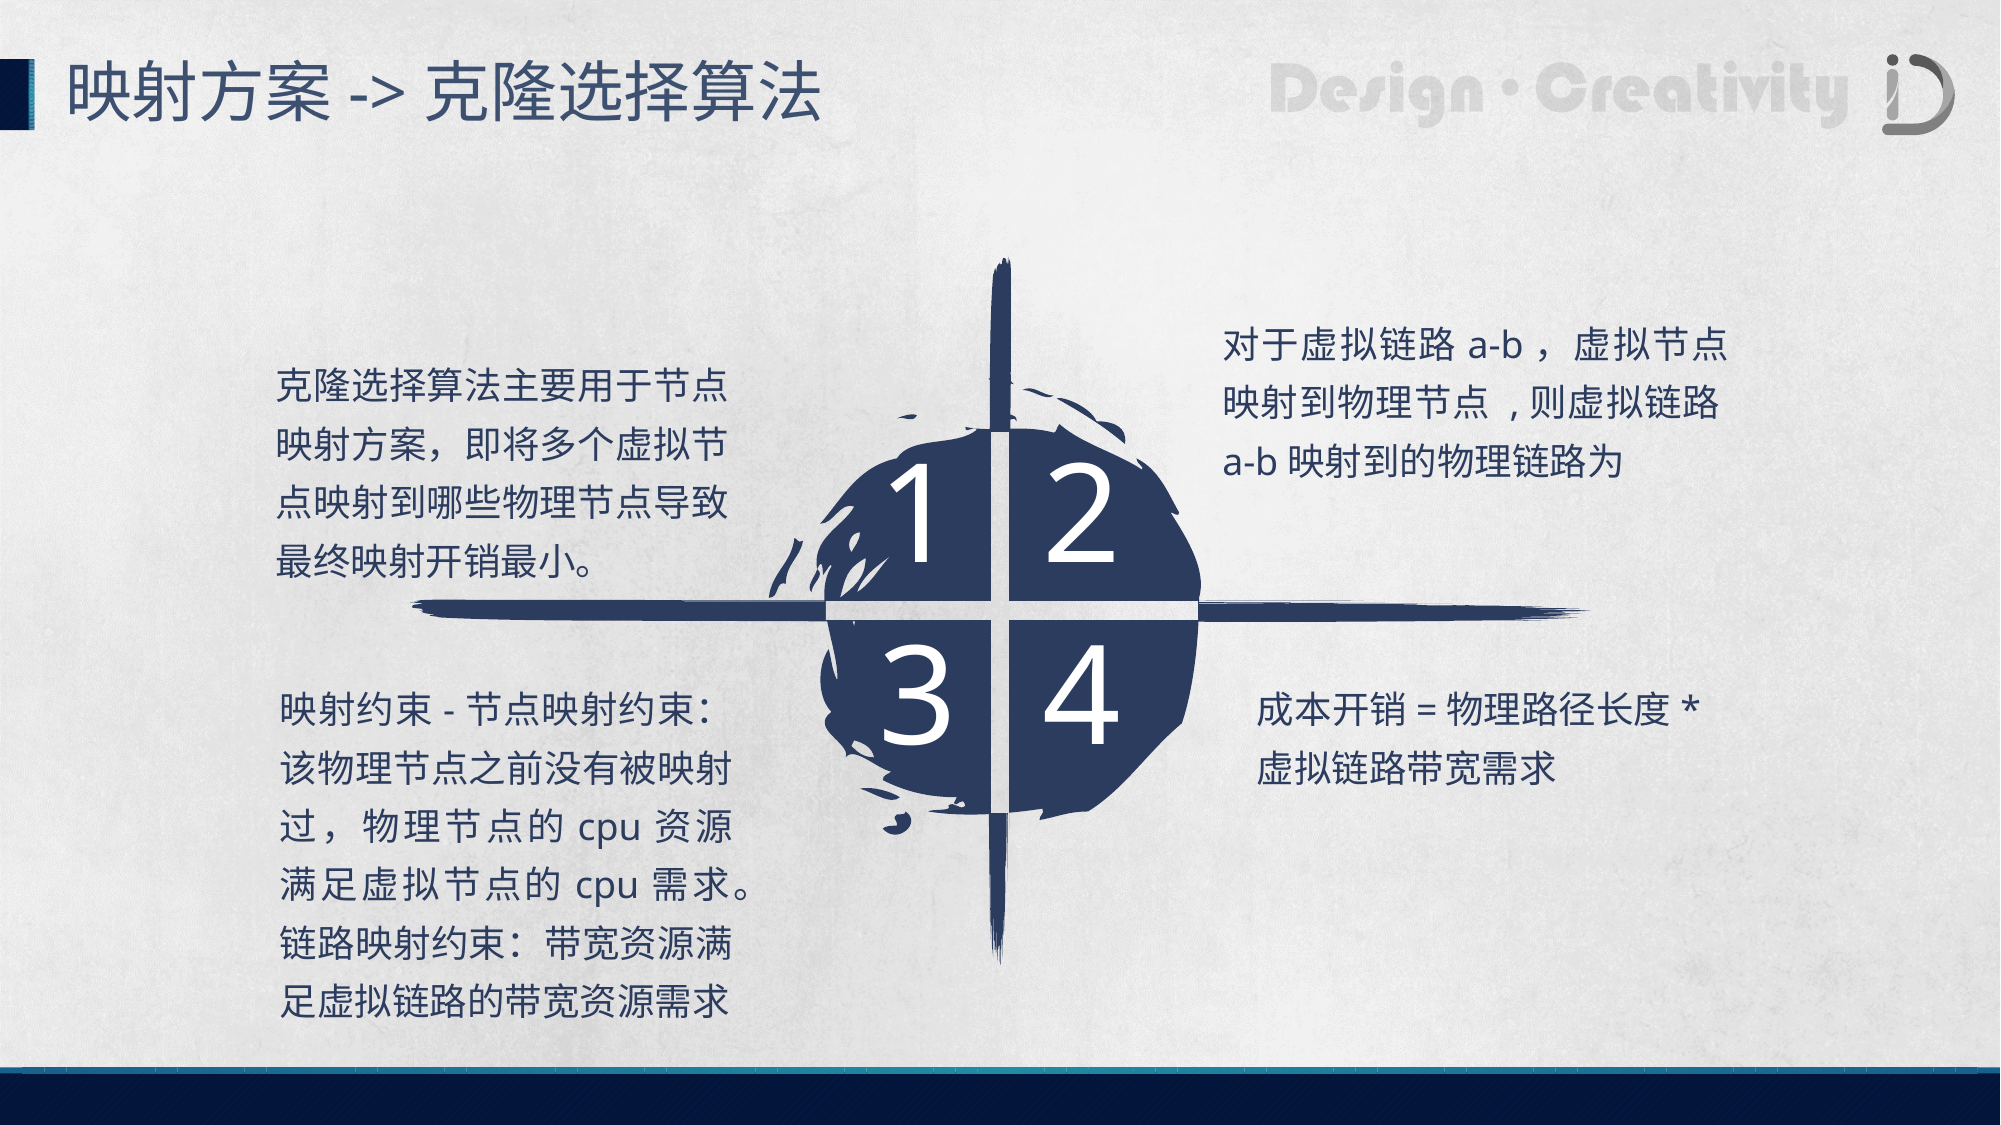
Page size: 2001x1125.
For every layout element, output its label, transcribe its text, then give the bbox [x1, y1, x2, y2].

text_box [1010, 622, 1126, 820]
text_box [1011, 428, 1201, 600]
text_box 4 [1027, 620, 1136, 780]
text_box [989, 256, 1011, 601]
text_box 克隆选择算法主要用于节点映射方案，即将多个虚拟节点映射到哪些物理节点导致最终映射开销最小。 [260, 341, 744, 590]
text_box [1010, 601, 1199, 620]
text_box 3 [864, 620, 973, 780]
text_box [1056, 398, 1095, 418]
text_box [409, 599, 864, 622]
text_box [1136, 622, 1199, 770]
text_box [1022, 388, 1054, 398]
text_box [1136, 602, 1591, 622]
text_box [988, 620, 1008, 965]
list 映射方案->克隆选择算法 [50, 52, 1106, 138]
text_box [768, 538, 803, 598]
text_box [1011, 414, 1017, 422]
text_box 2 [1027, 418, 1136, 598]
text_box 映射约束-节点映射约束：该物理节点之前没有被映射过，物理节点的cpu资源满足虚拟节点的cpu需求。 链路映射约束：带宽资源满足虚拟链路的带宽资源需求 [265, 665, 749, 1031]
text_box [825, 601, 990, 620]
text_box [990, 432, 1010, 813]
text_box 成本开销=物理路径长度*虚拟链路带宽需求 [1242, 665, 1725, 797]
text_box 1 [864, 418, 973, 598]
text_box [859, 788, 900, 800]
text_box [809, 428, 989, 600]
text_box [882, 811, 912, 835]
text_box [897, 414, 917, 418]
text_box [820, 622, 864, 758]
text_box [882, 622, 989, 815]
